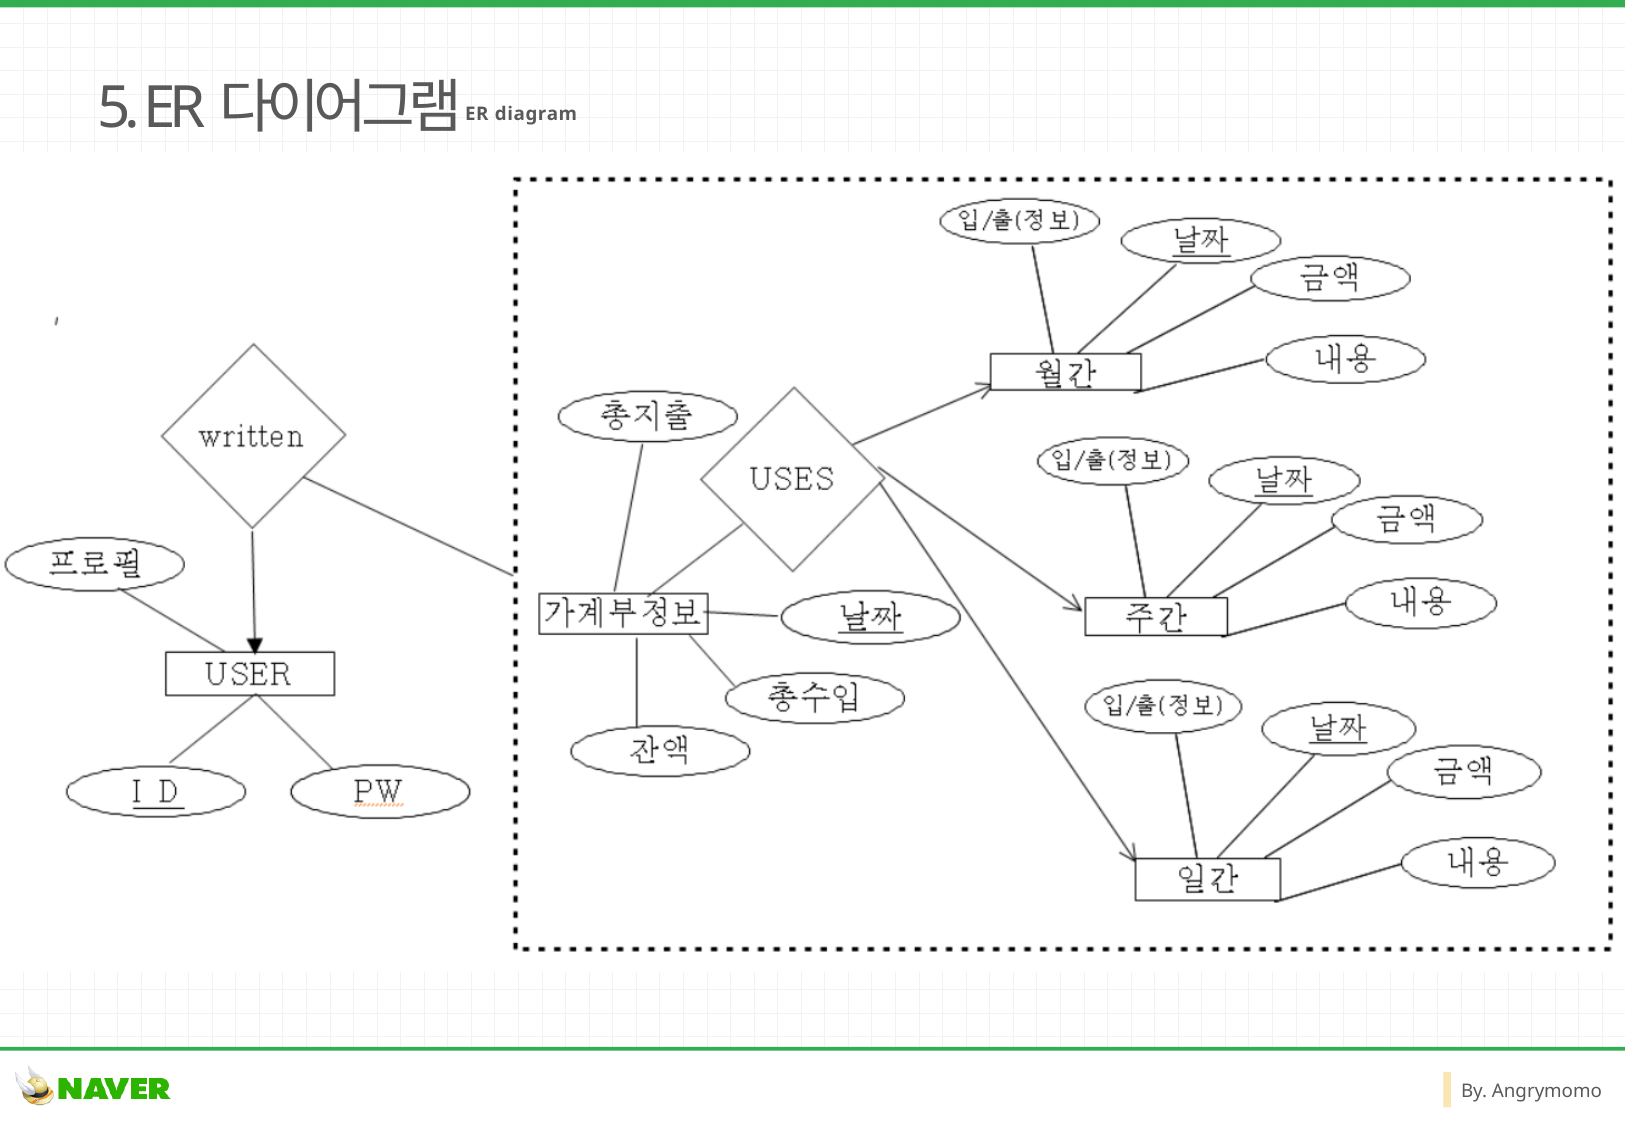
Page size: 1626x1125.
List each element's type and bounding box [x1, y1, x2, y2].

text_box [0, 1053, 1442, 1125]
text_box [0, 0, 1625, 10]
picture [0, 152, 1625, 973]
text_box [0, 1045, 1625, 1053]
text_box [79, 39, 1002, 150]
text_box [1443, 1053, 1625, 1125]
picture [12, 1057, 180, 1120]
